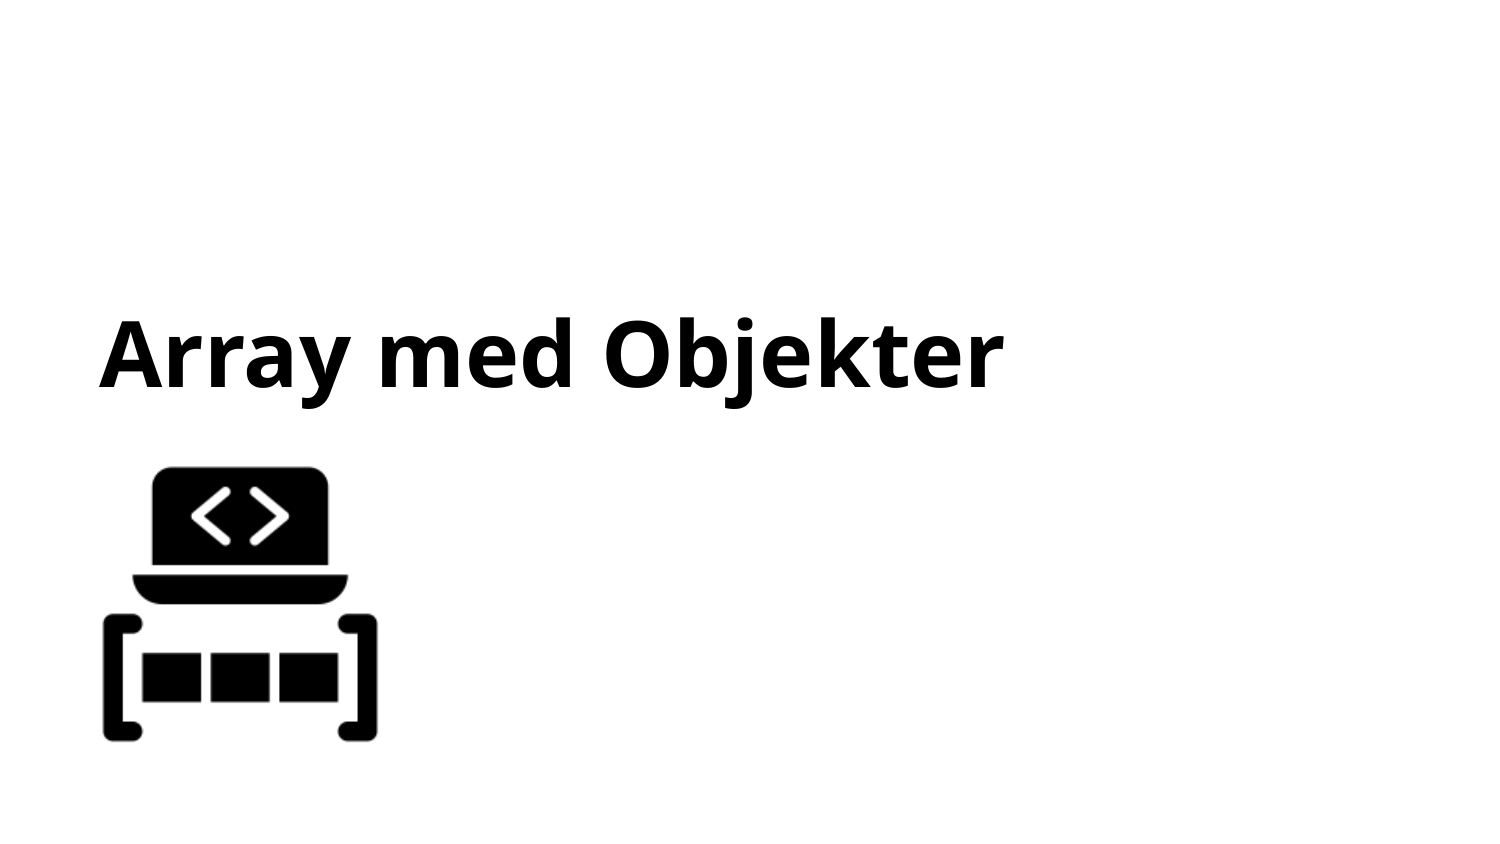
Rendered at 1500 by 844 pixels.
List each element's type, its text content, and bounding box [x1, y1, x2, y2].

picture [83, 448, 397, 762]
text_box Array med Objekter [84, 302, 1396, 421]
